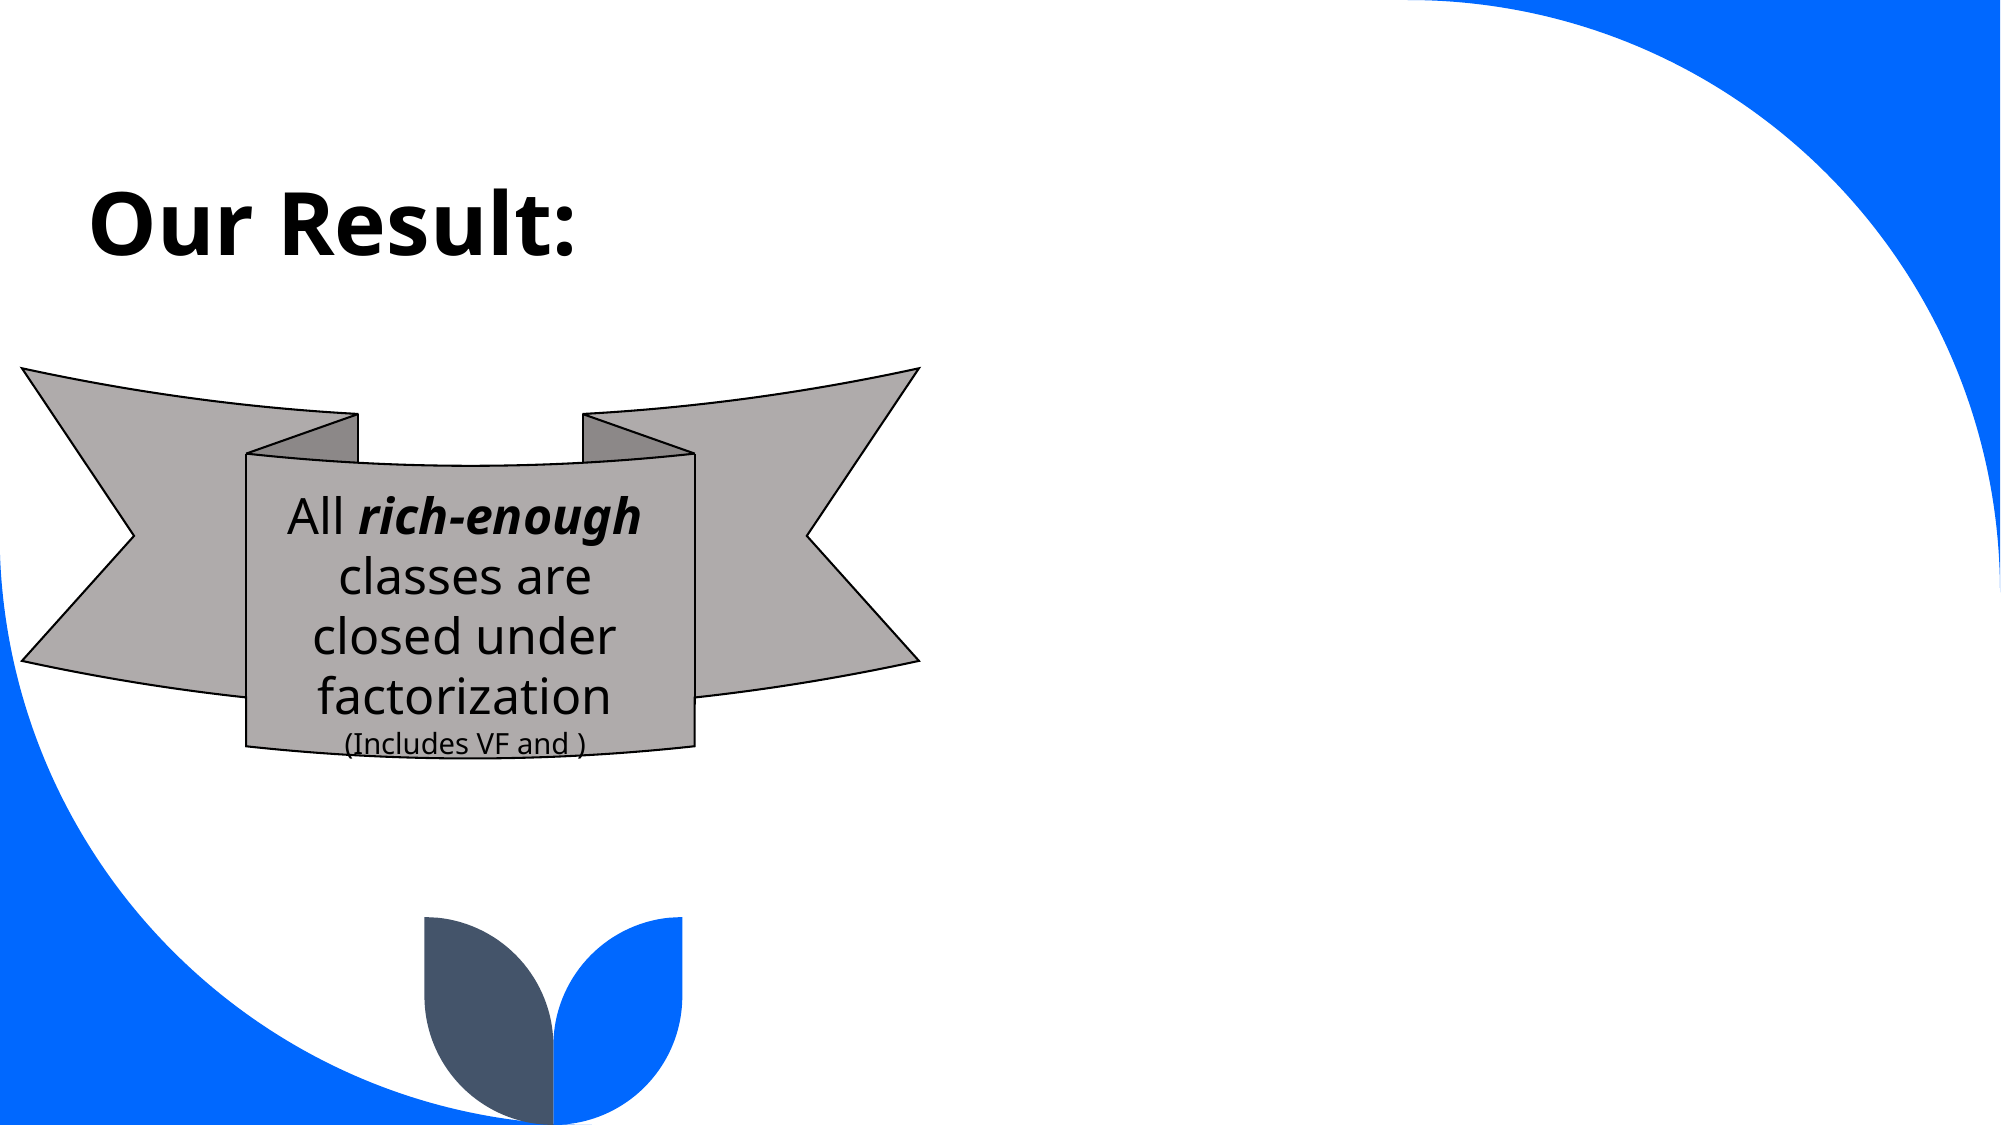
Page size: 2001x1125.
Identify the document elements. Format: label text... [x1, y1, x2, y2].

text_box [19, 366, 922, 760]
title Our Result: [72, 123, 1048, 281]
